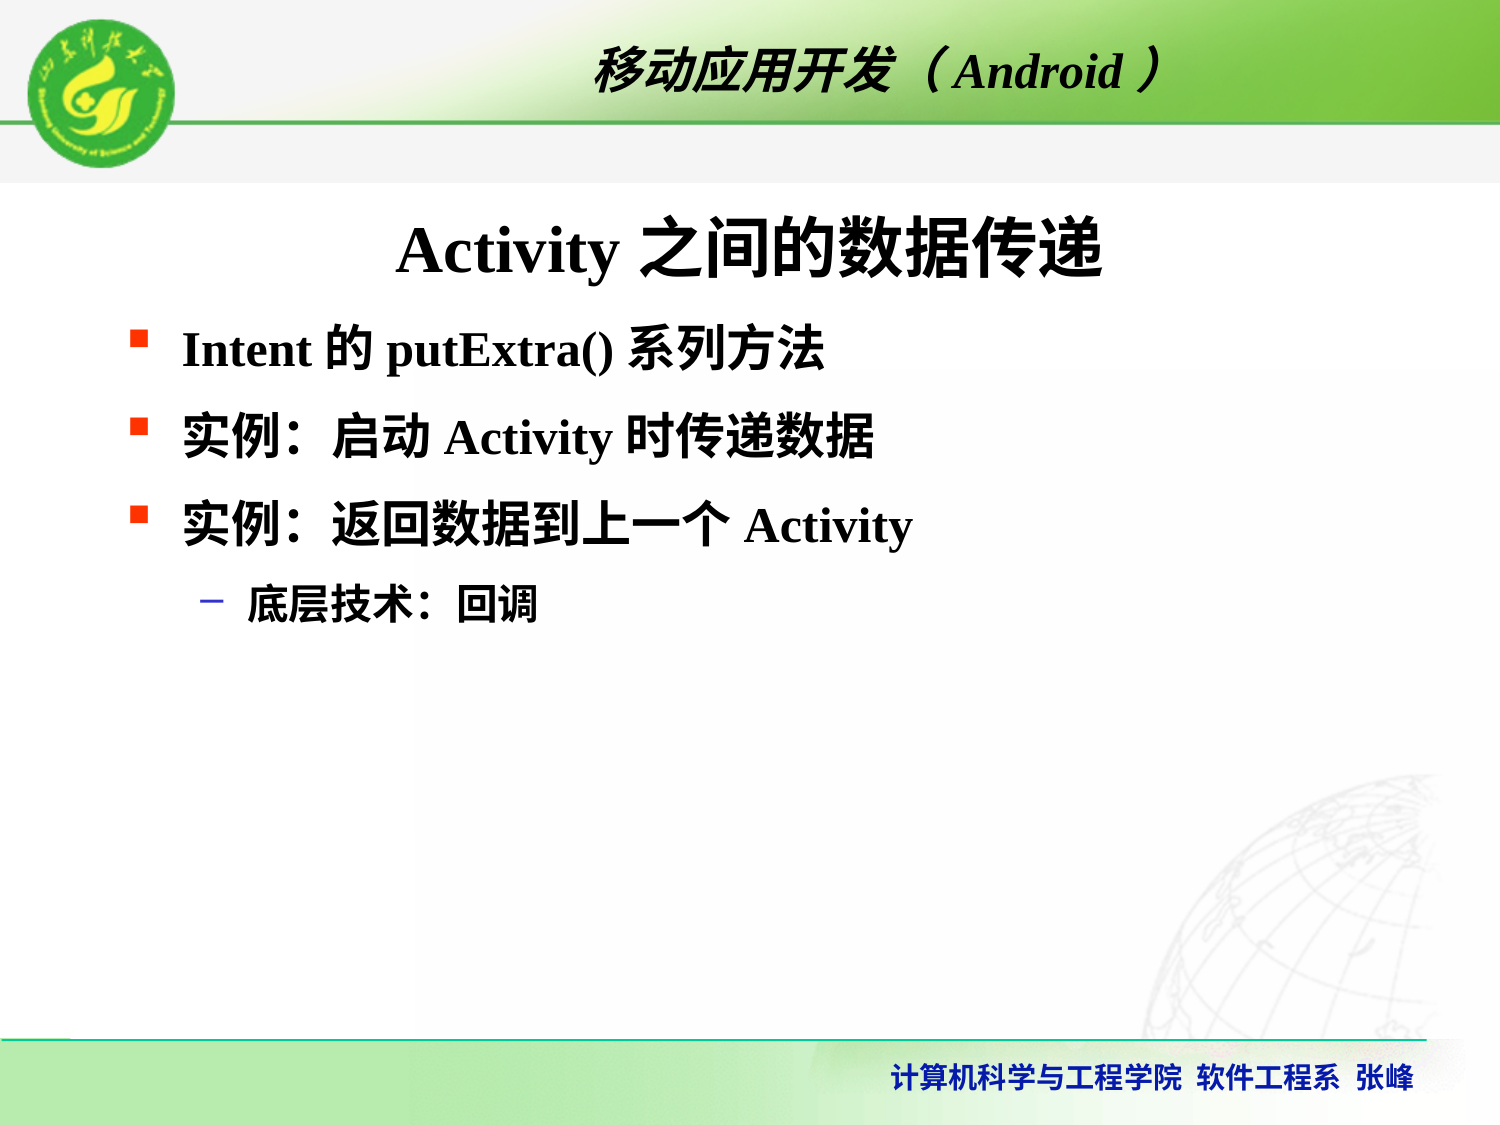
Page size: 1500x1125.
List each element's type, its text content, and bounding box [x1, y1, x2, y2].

title Activity之间的数据传递 [75, 198, 1425, 315]
picture [0, 0, 1500, 1125]
list Intent的putExtra()系列方法 实例：启动Activity时传递数据 实例：返回数据到上一个Activity 底层技术：回调 [110, 315, 1353, 1005]
